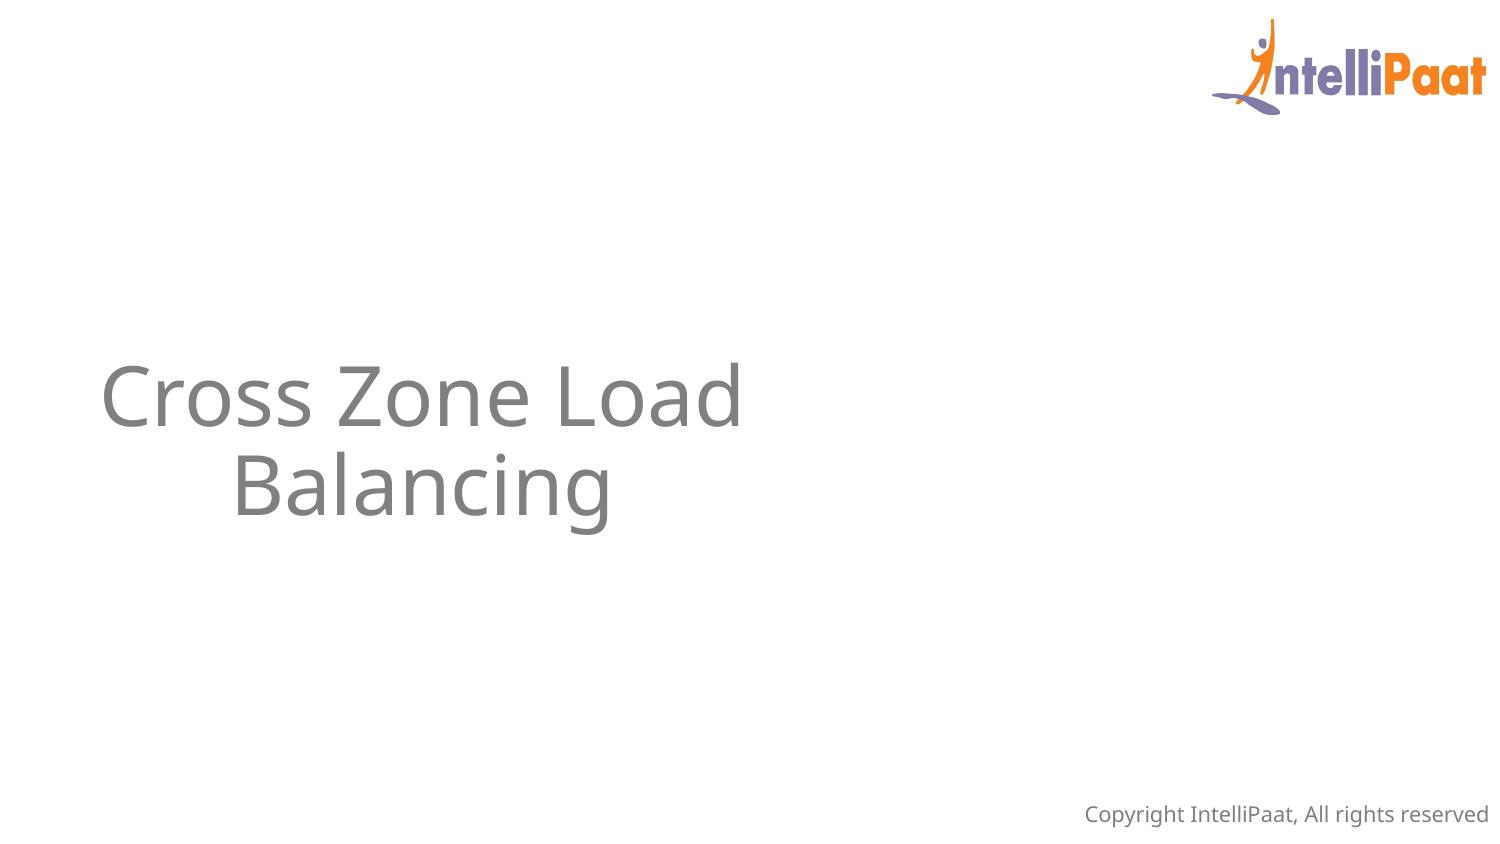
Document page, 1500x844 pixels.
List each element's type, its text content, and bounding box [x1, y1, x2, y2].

list Cross Zone Load Balancing [17, 354, 843, 534]
picture [1212, 19, 1486, 115]
